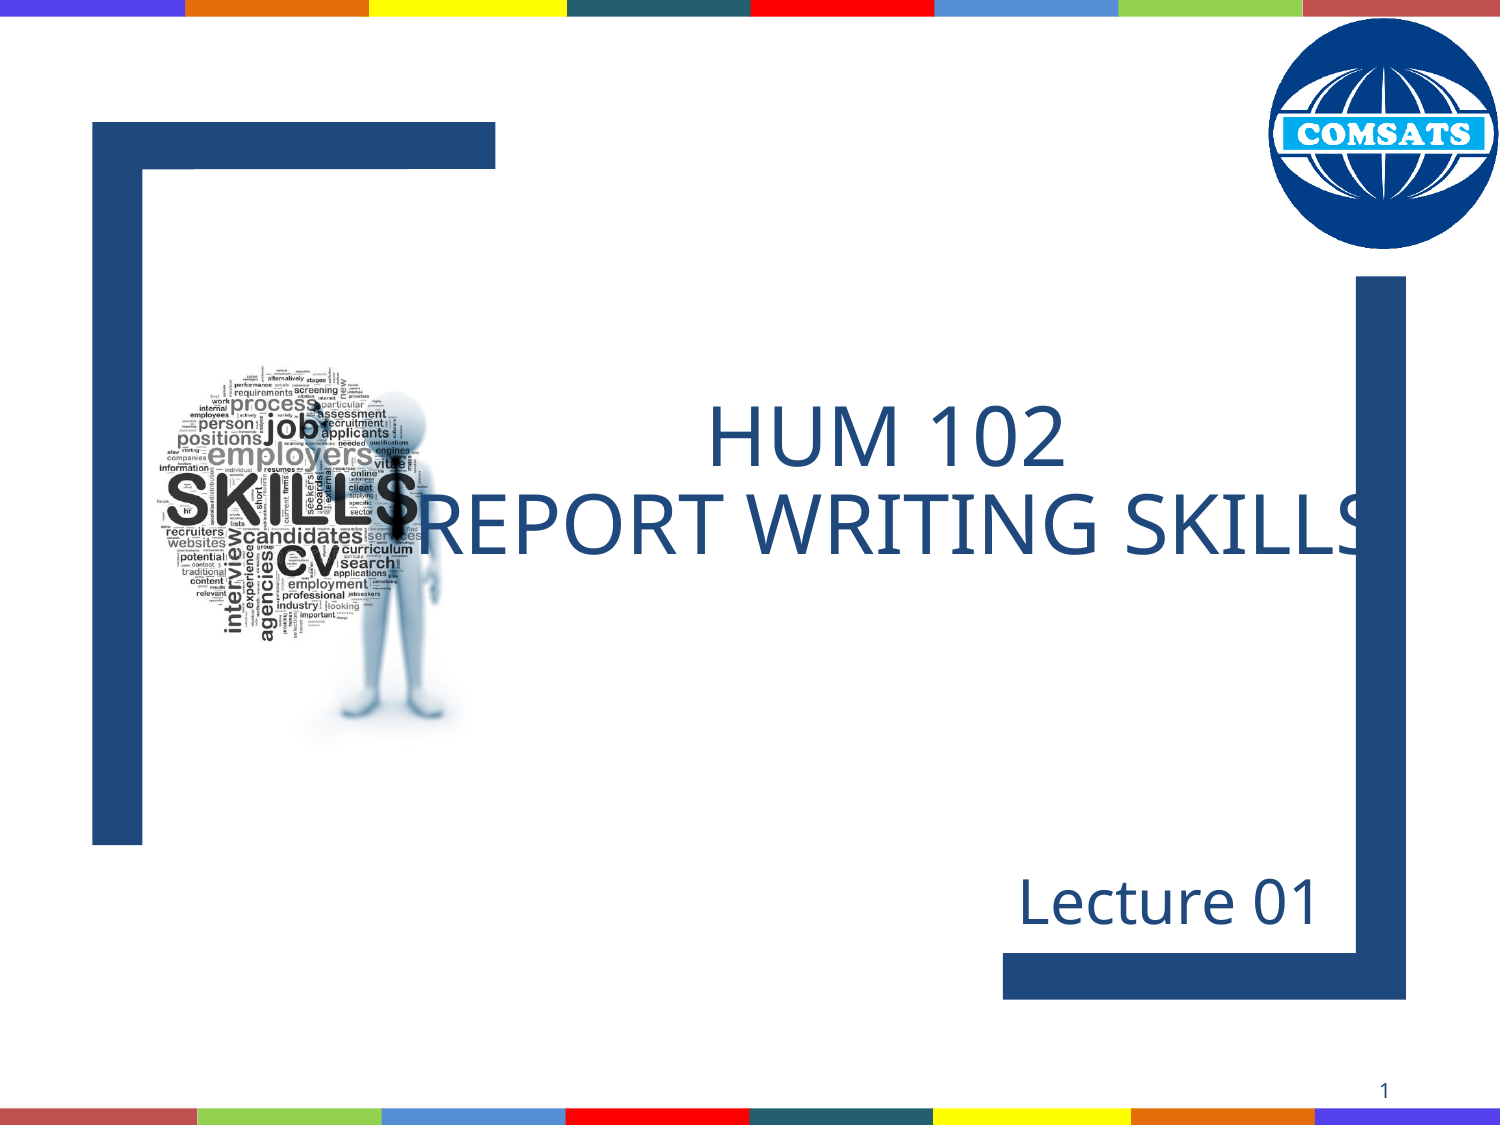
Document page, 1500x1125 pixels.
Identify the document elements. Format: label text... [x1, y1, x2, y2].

picture [1266, 16, 1500, 251]
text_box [0, 1108, 1500, 1125]
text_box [0, 0, 1500, 17]
picture [151, 331, 475, 768]
subtitle Lecture 01 [750, 845, 1500, 980]
title HUM 102 Report Writing Skills [383, 282, 1412, 581]
slide_number 1 [1209, 1058, 1406, 1108]
